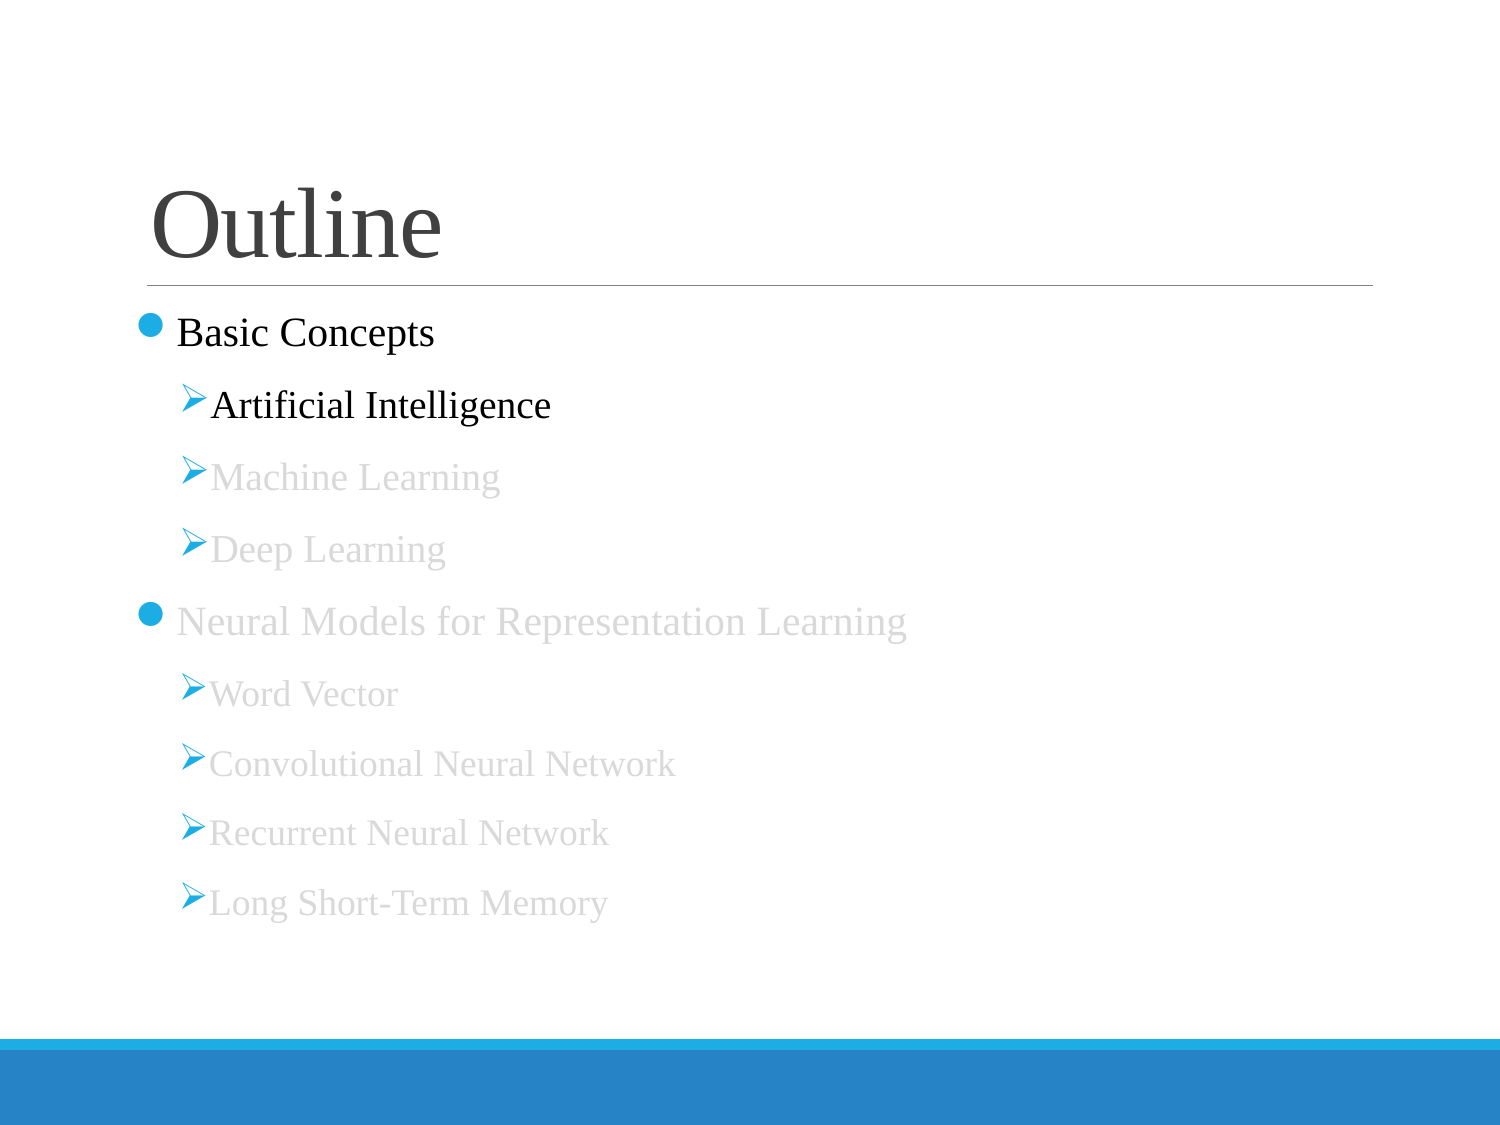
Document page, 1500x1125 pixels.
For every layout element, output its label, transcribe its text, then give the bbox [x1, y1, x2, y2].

title Outline [135, 47, 1373, 285]
list Basic Concepts Artificial Intelligence Machine Learning Deep Learning Neural Models for Representation Learning Word Vector Convolutional Neural Network Recurrent Neural Network Long Short-Term Memory [135, 302, 1373, 963]
